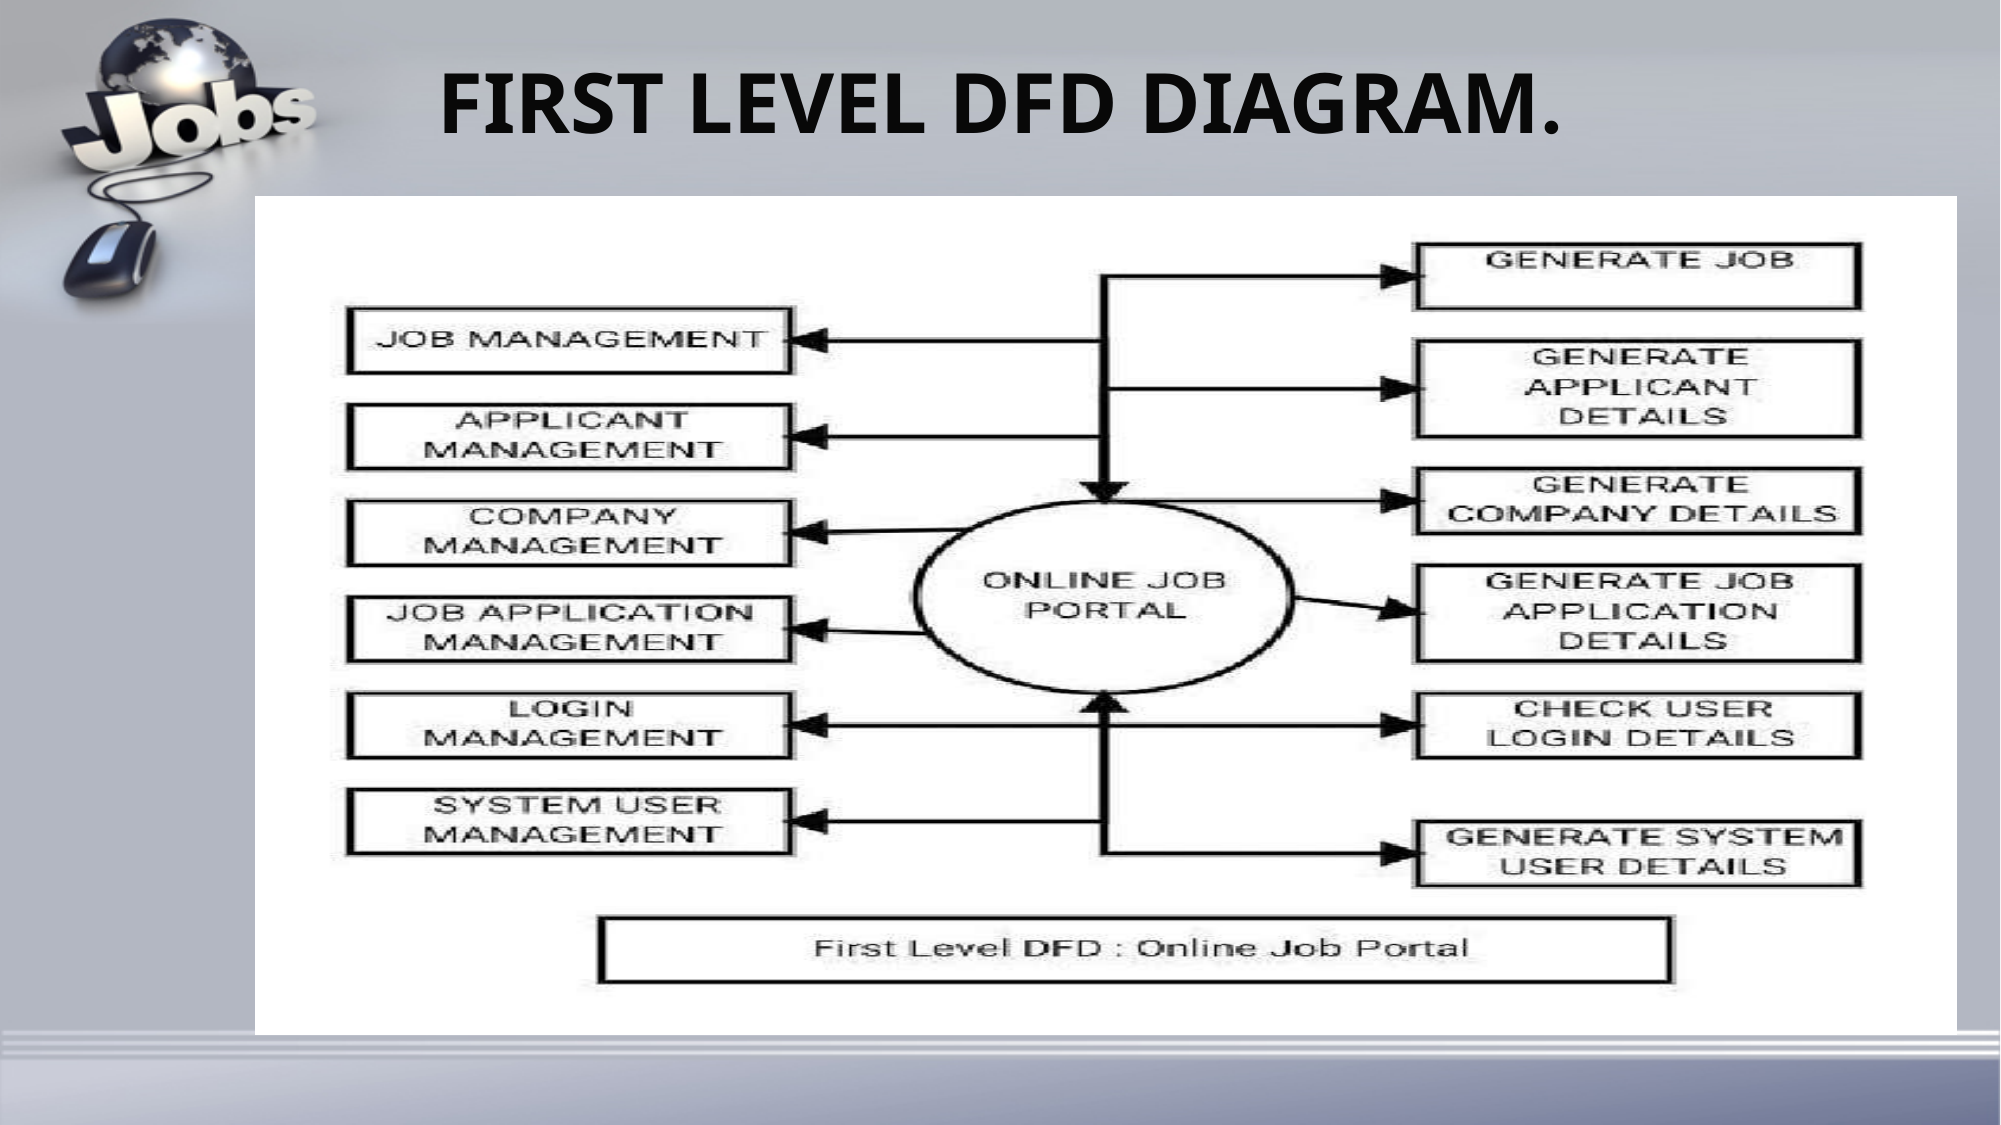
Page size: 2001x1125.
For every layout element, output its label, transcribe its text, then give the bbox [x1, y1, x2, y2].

picture [0, 0, 2001, 1125]
title FIRST LEVEL DFD DIAGRAM. [165, 18, 1835, 1083]
